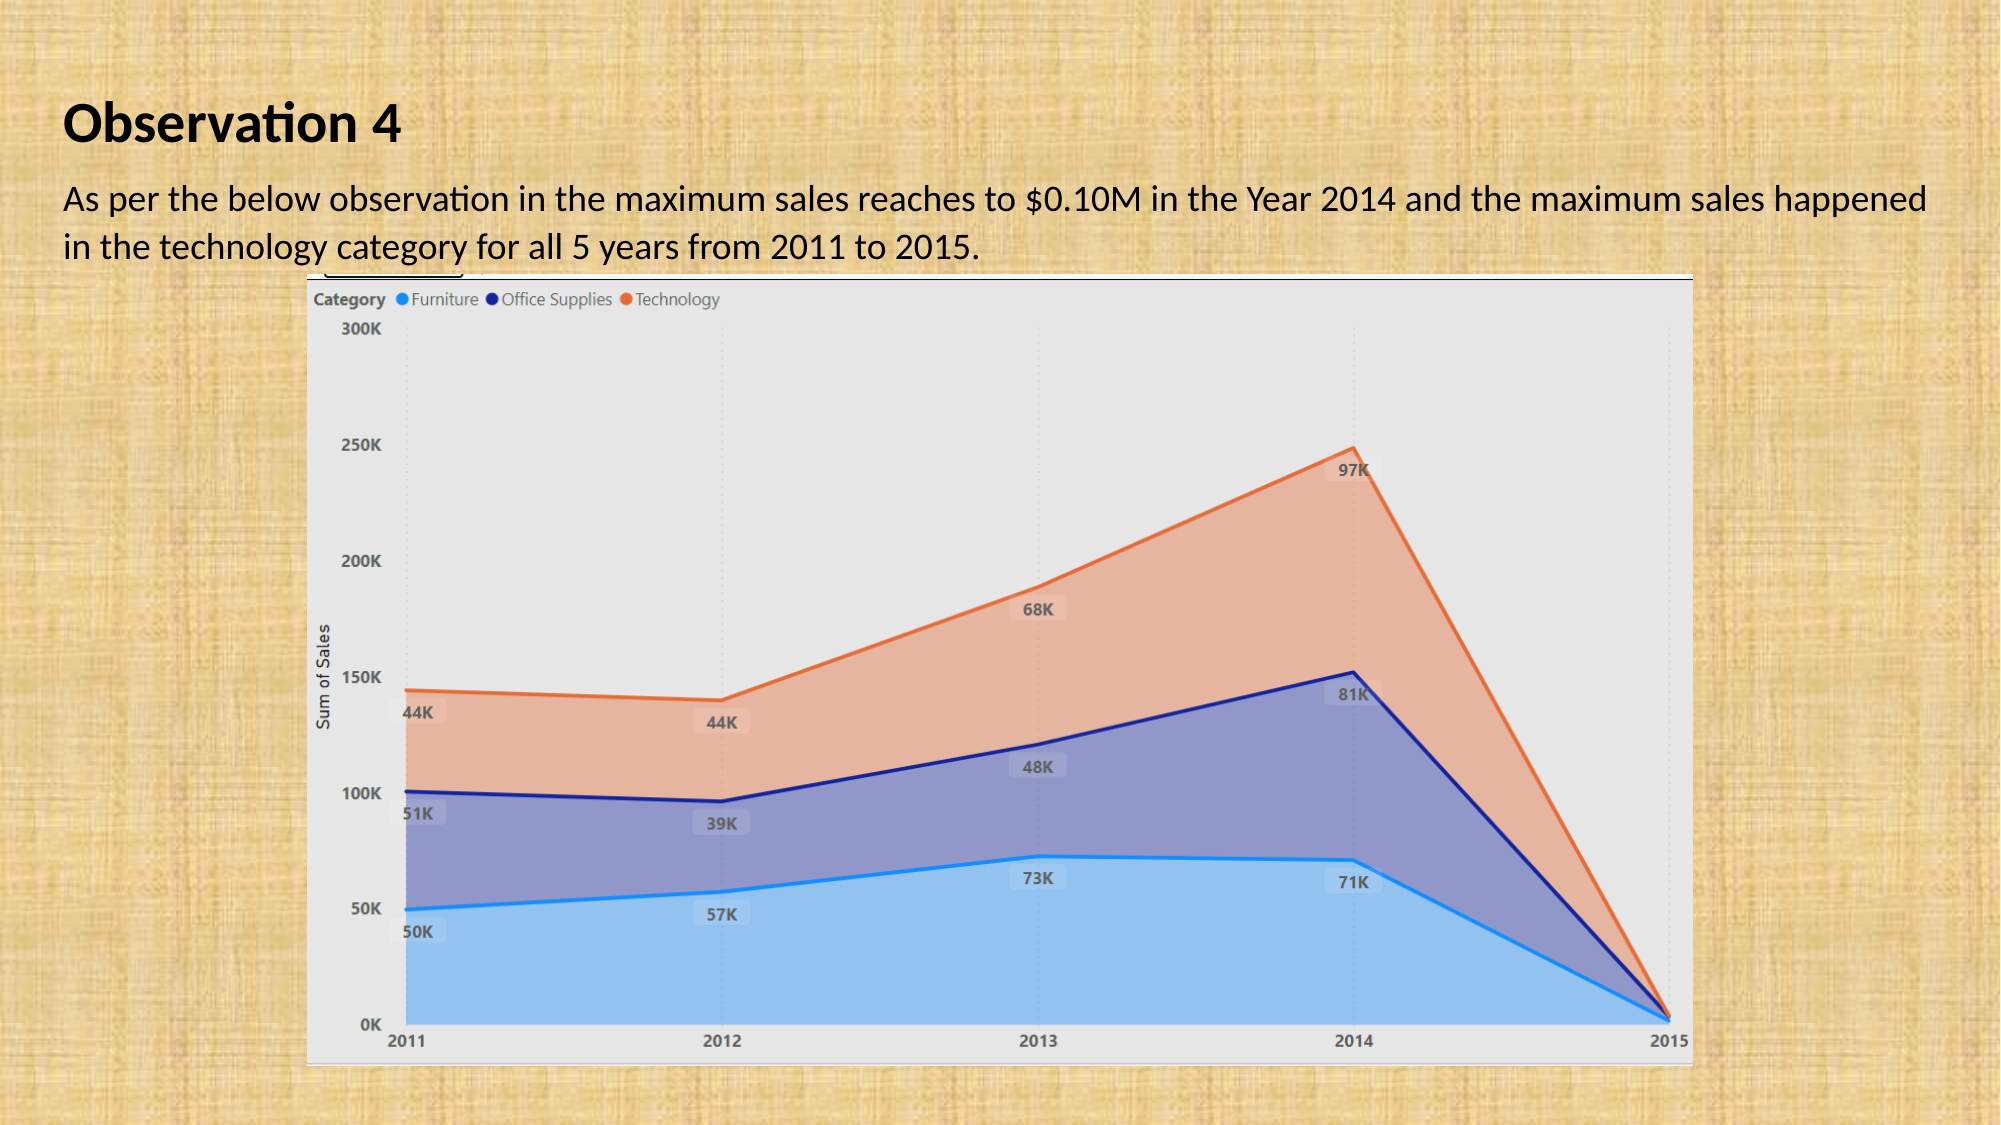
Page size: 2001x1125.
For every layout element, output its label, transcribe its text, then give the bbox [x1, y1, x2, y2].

picture [0, 0, 2001, 1125]
text_box Observation 4 As per the below observation in the maximum sales reaches to $0.10M in the Year 2014 and the maximum sales happened in the technology category for all 5 years from 2011 to 2015. [48, 72, 1952, 275]
